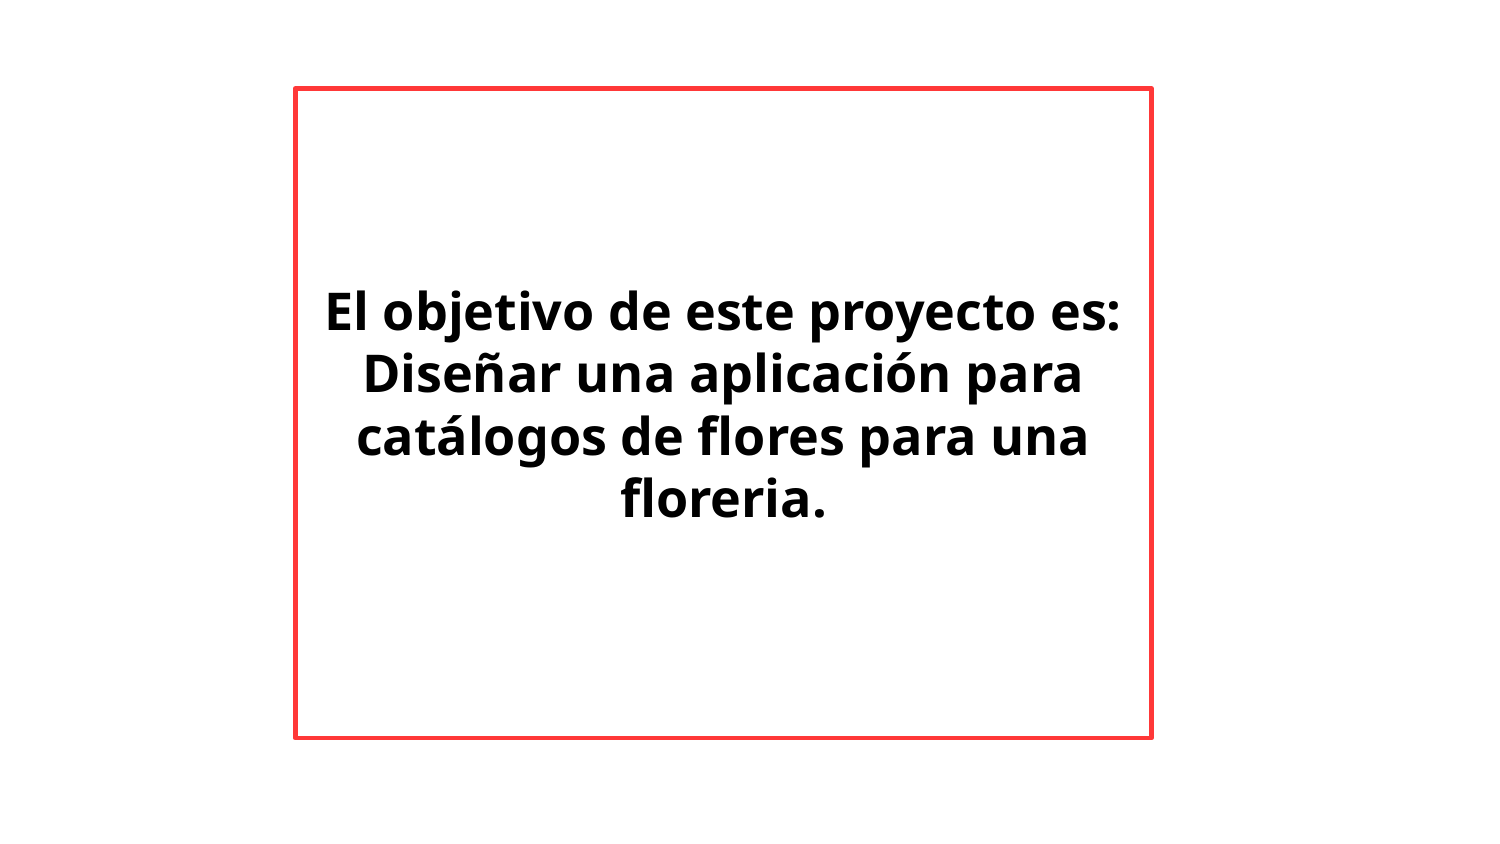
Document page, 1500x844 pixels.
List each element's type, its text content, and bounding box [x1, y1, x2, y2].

text_box [280, 592, 579, 793]
text_box El objetivo de este proyecto es: Diseñar una aplicación para catálogos de flores para una floreria. [295, 88, 1152, 739]
